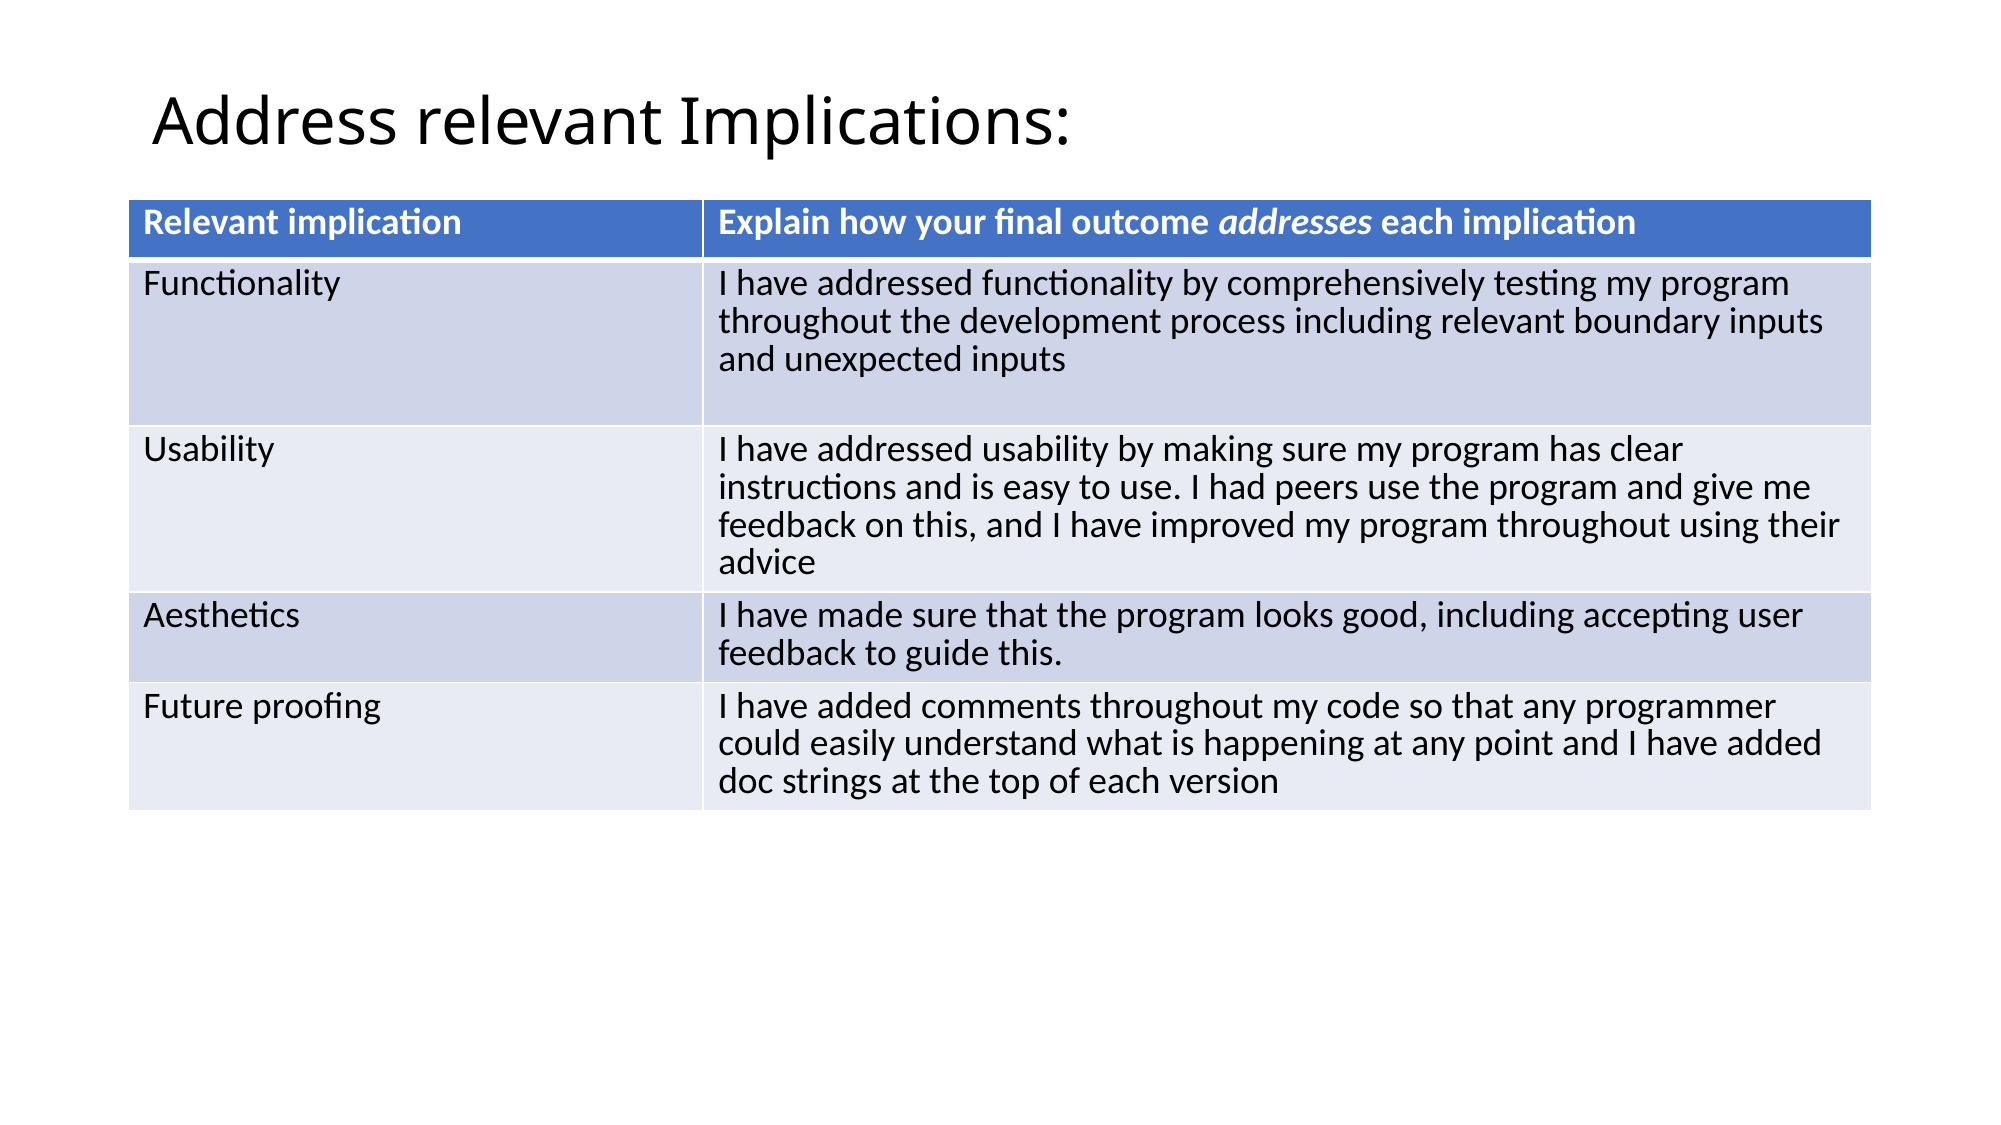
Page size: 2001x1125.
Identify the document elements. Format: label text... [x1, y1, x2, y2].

table_cell I have added comments throughout my code so that any programmer could easily understand what is happening at any point and I have added doc strings at the top of each version [704, 683, 1871, 810]
table_cell Usability [129, 427, 702, 591]
table_cell Future proofing [129, 683, 702, 810]
table_cell Aesthetics [129, 593, 702, 682]
table_header Relevant implication [129, 200, 702, 257]
table_header Explain how your final outcome addresses each implication [704, 200, 1871, 257]
table_cell I have made sure that the program looks good, including accepting user feedback to guide this. [704, 593, 1871, 682]
table_cell Functionality [129, 263, 702, 425]
table_cell I have addressed usability by making sure my program has clear instructions and is easy to use. I had peers use the program and give me feedback on this, and I have improved my program throughout using their advice [704, 427, 1871, 591]
title Address relevant Implications: [137, 59, 1863, 165]
table_cell I have addressed functionality by comprehensively testing my program throughout the development process including relevant boundary inputs and unexpected inputs [704, 263, 1871, 425]
